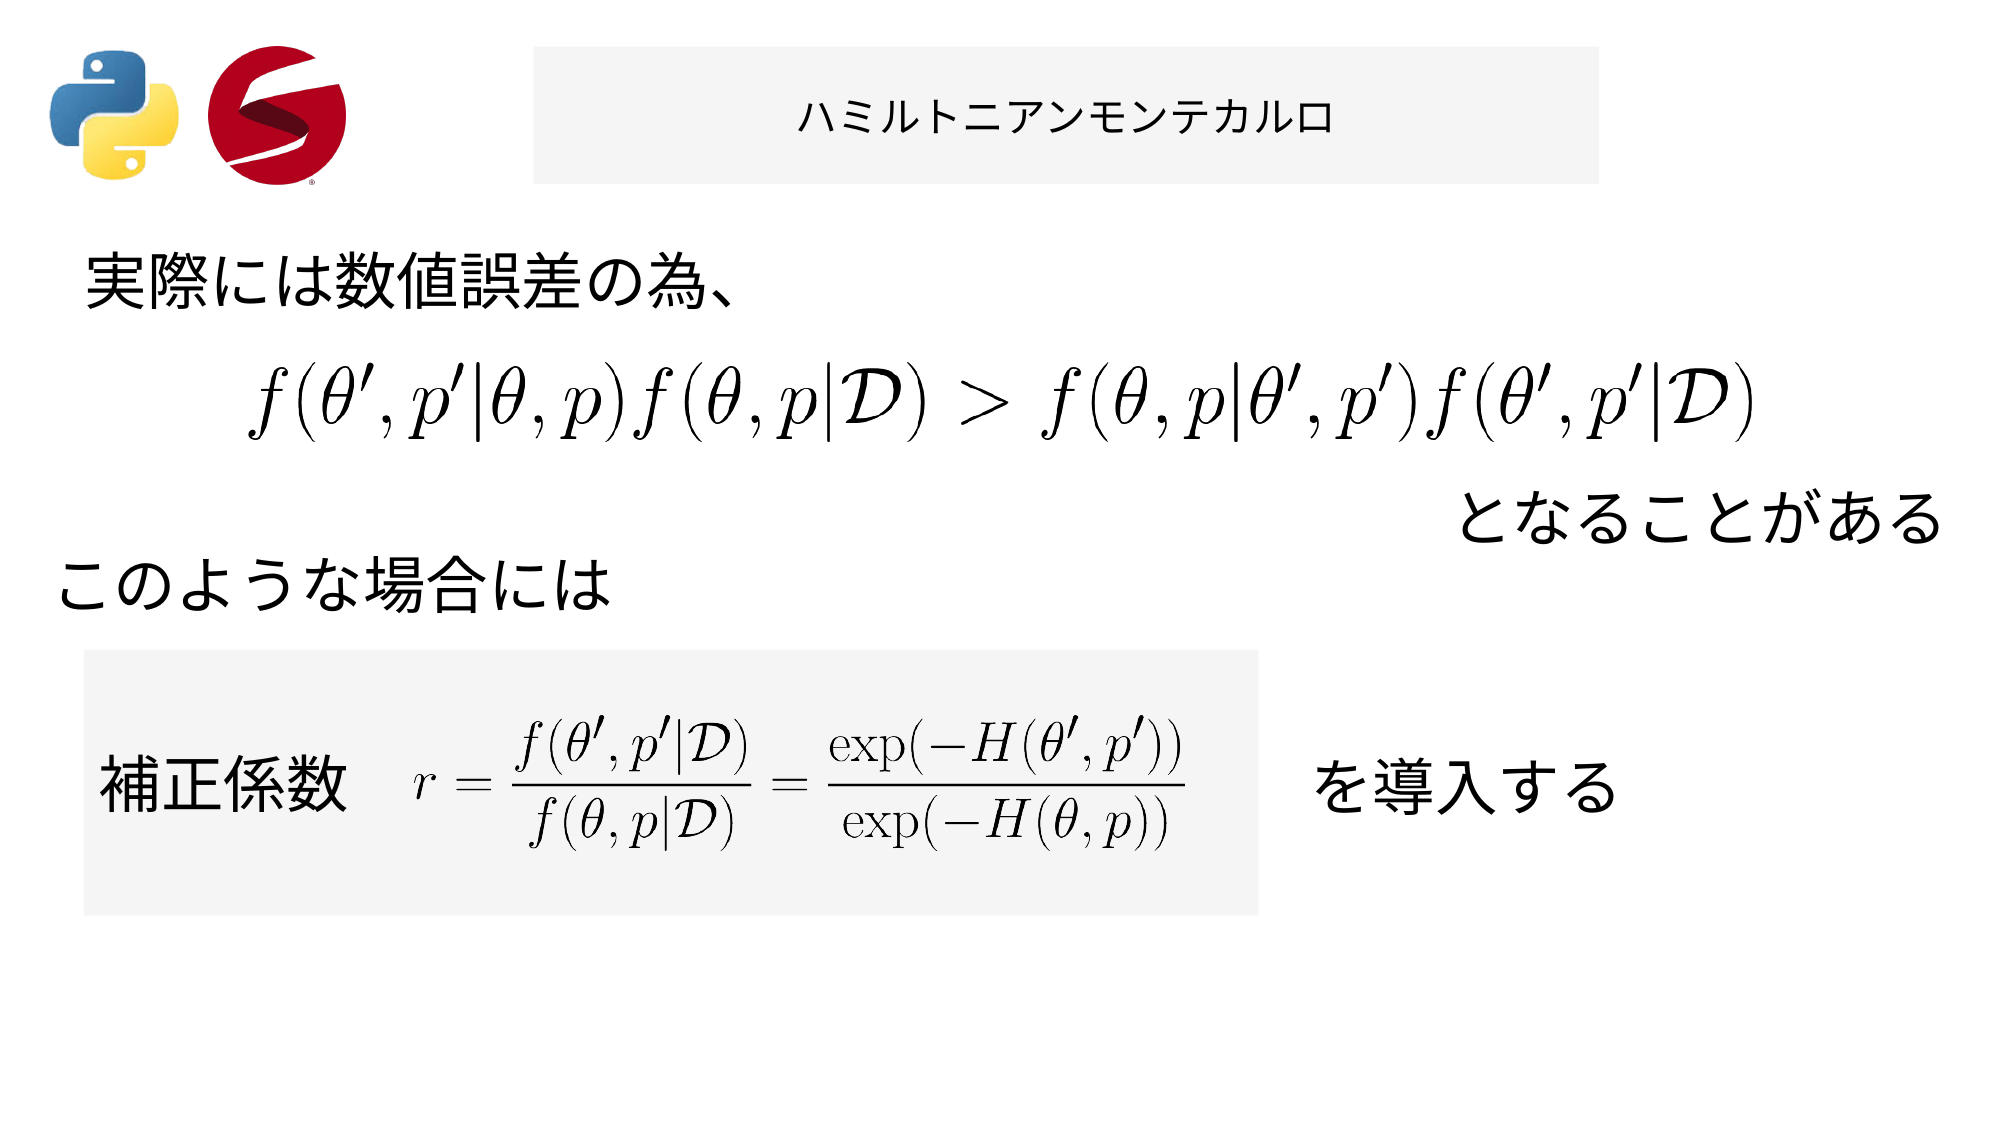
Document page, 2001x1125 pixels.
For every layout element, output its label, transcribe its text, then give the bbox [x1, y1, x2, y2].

picture [248, 362, 1752, 442]
text_box このような場合には [36, 539, 629, 629]
text_box を導入する [1295, 740, 1638, 831]
text_box となることがある [1435, 471, 1964, 561]
picture [20, 21, 346, 210]
text_box 実際には数値誤差の為、 [69, 234, 787, 325]
text_box ハミルトニアンモンテカルロ [533, 46, 1599, 185]
picture [412, 714, 1185, 851]
text_box 補正係数 [83, 649, 1259, 916]
